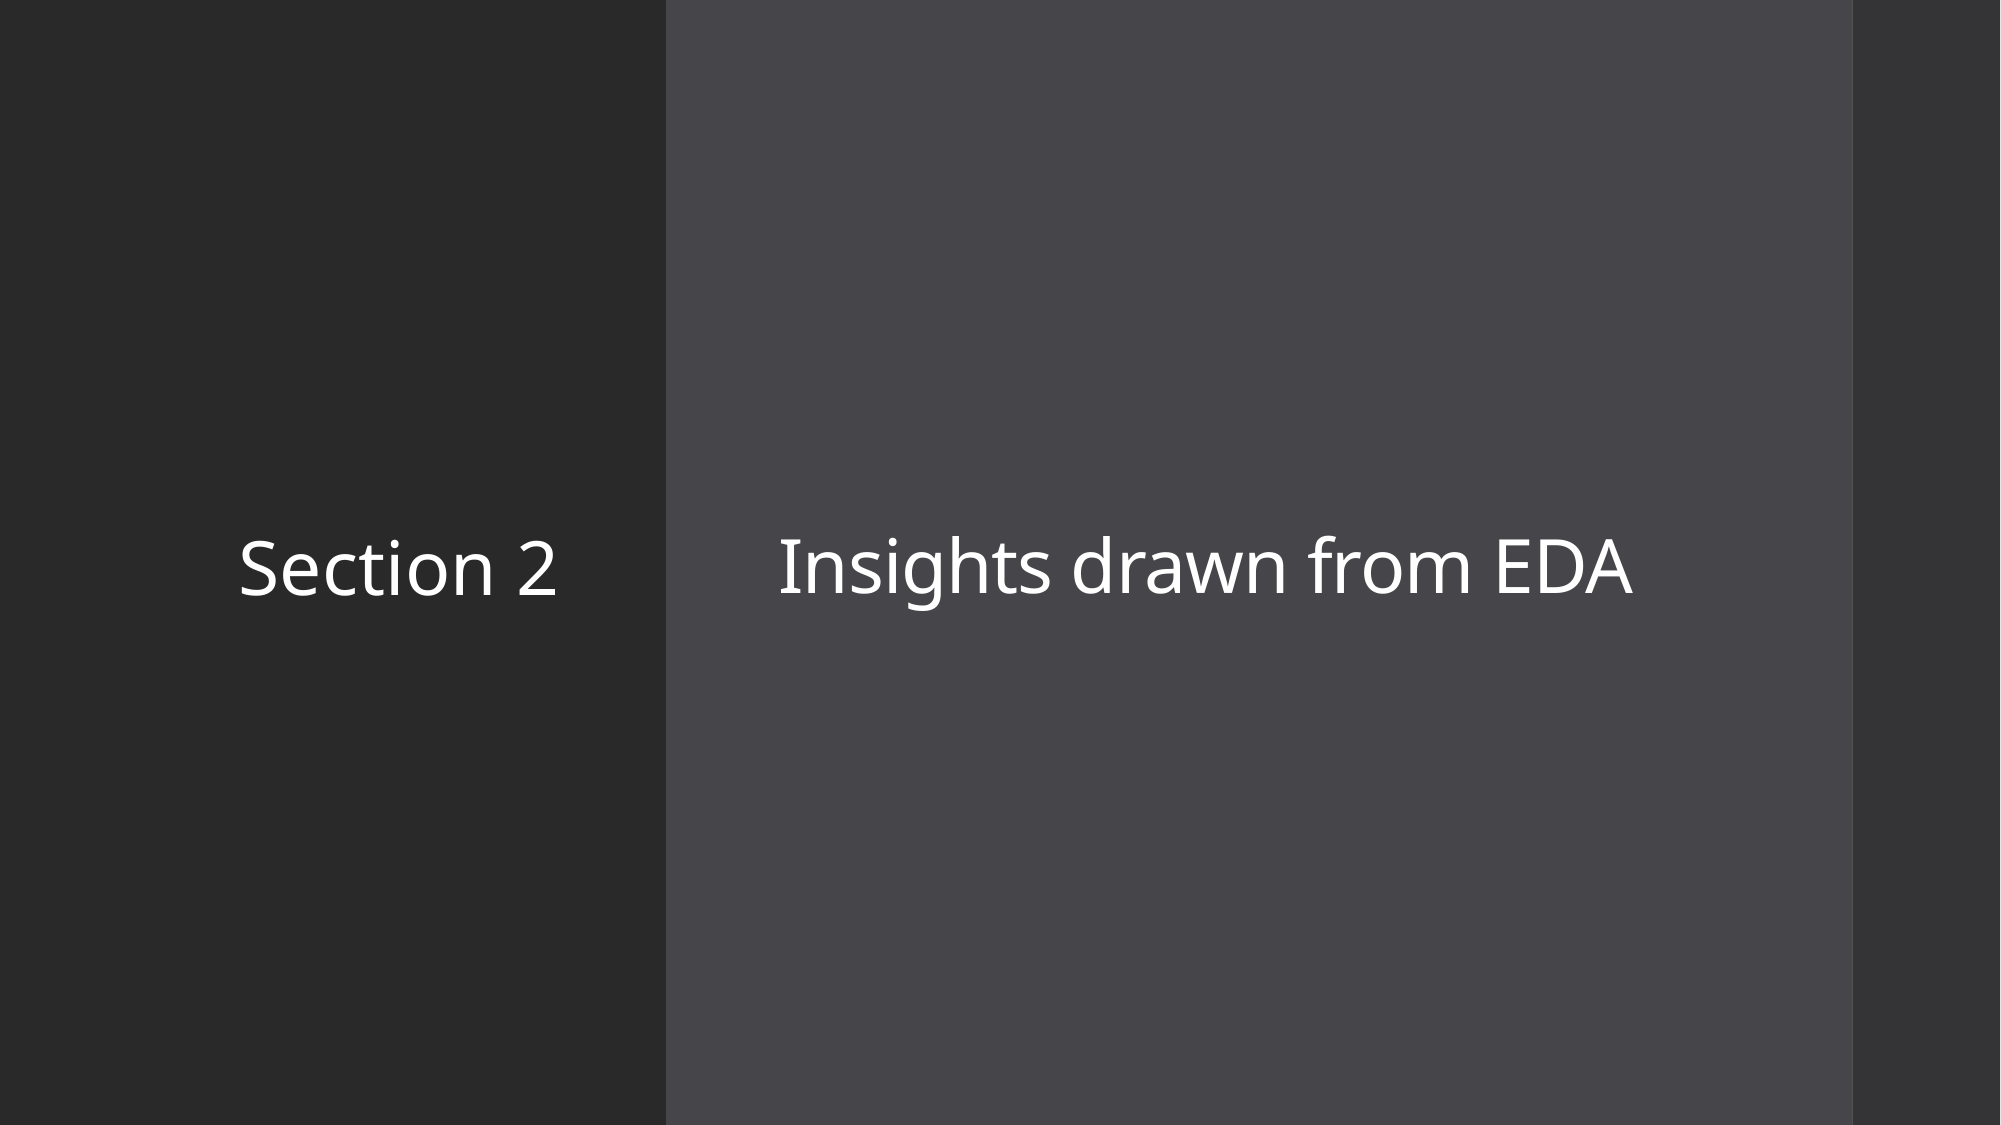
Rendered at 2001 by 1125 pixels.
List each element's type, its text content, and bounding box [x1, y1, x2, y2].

title Insights drawn from EDA [763, 152, 1796, 988]
text_box [0, 0, 667, 1125]
text_box [667, 0, 1854, 1125]
list Section 2 [78, 152, 576, 988]
